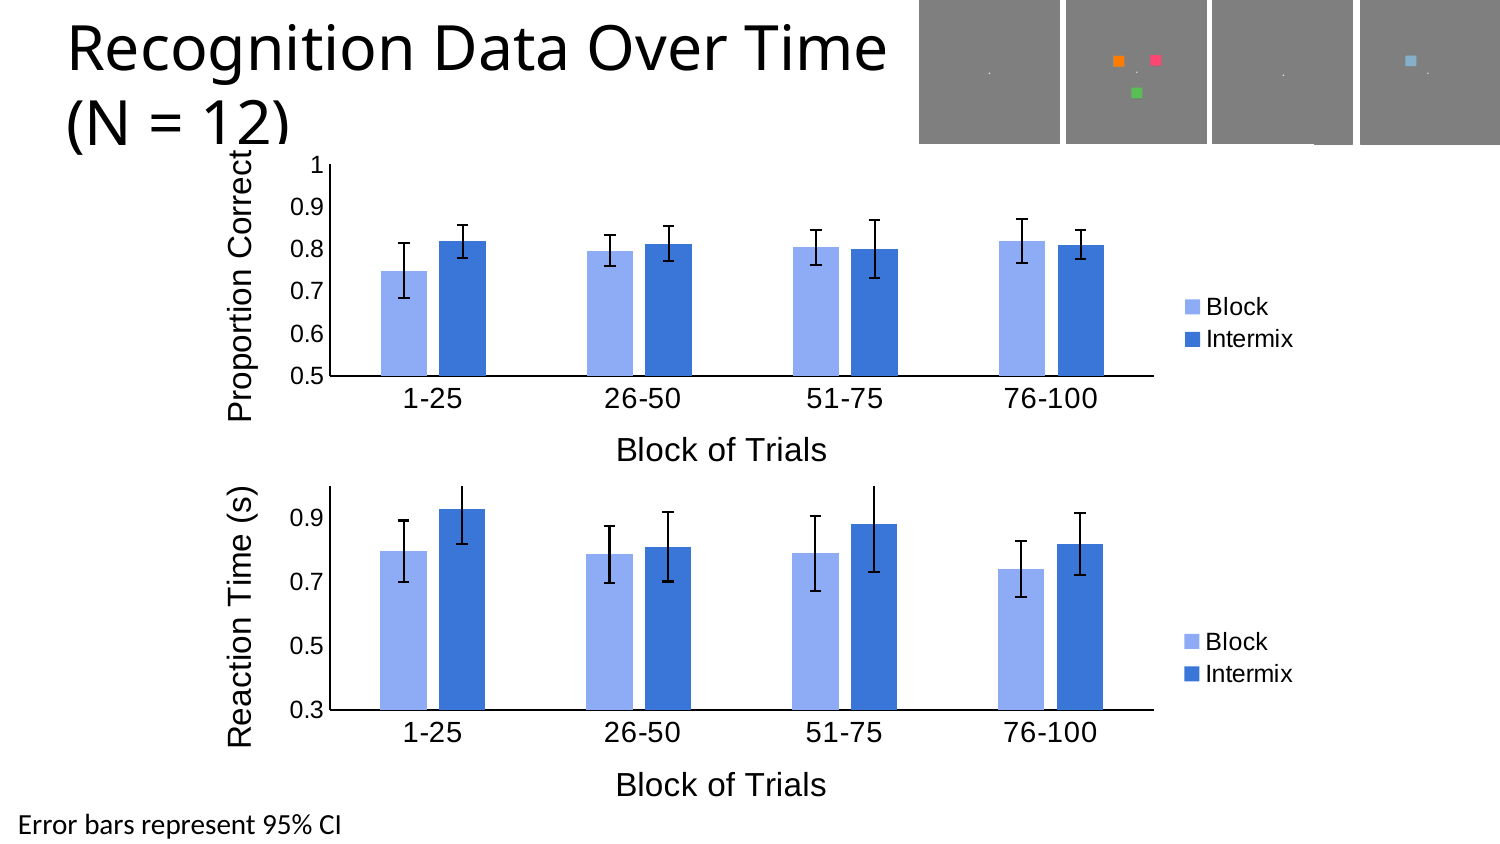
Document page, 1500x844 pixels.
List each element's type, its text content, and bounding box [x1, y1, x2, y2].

text_box Error bars represent 95% CI [3, 797, 182, 844]
chart [184, 143, 1315, 838]
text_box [919, 0, 1500, 145]
text_box Recognition Data Over Time (N = 12) [51, 0, 917, 88]
